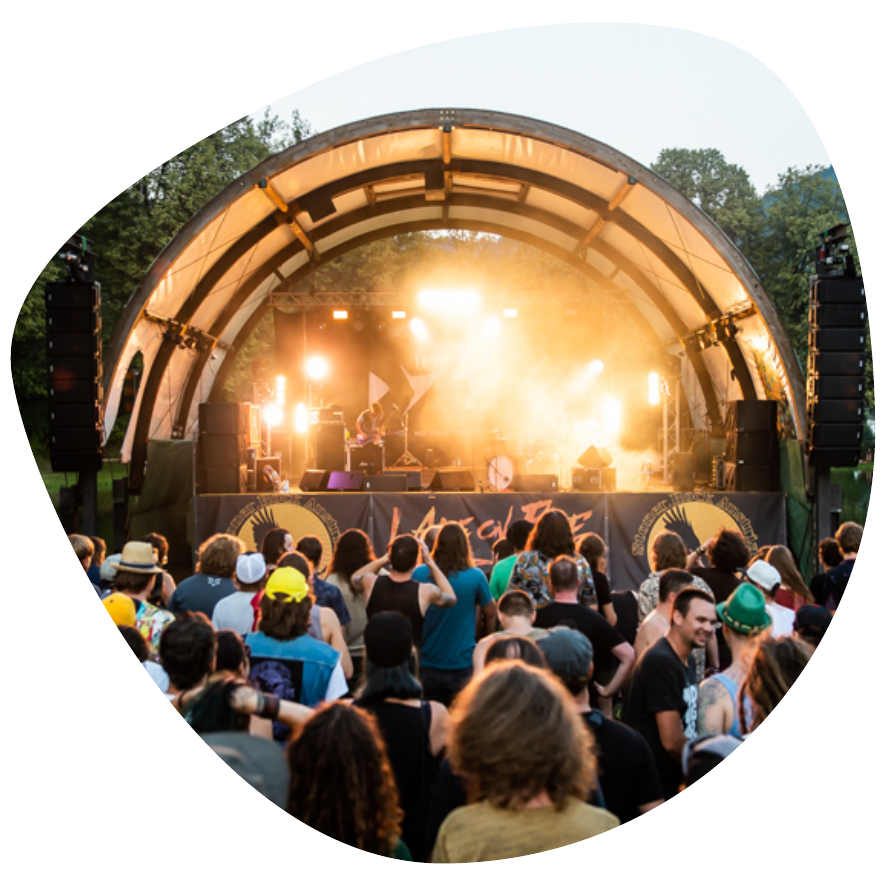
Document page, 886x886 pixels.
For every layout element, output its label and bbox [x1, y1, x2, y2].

text_box [9, 21, 877, 865]
